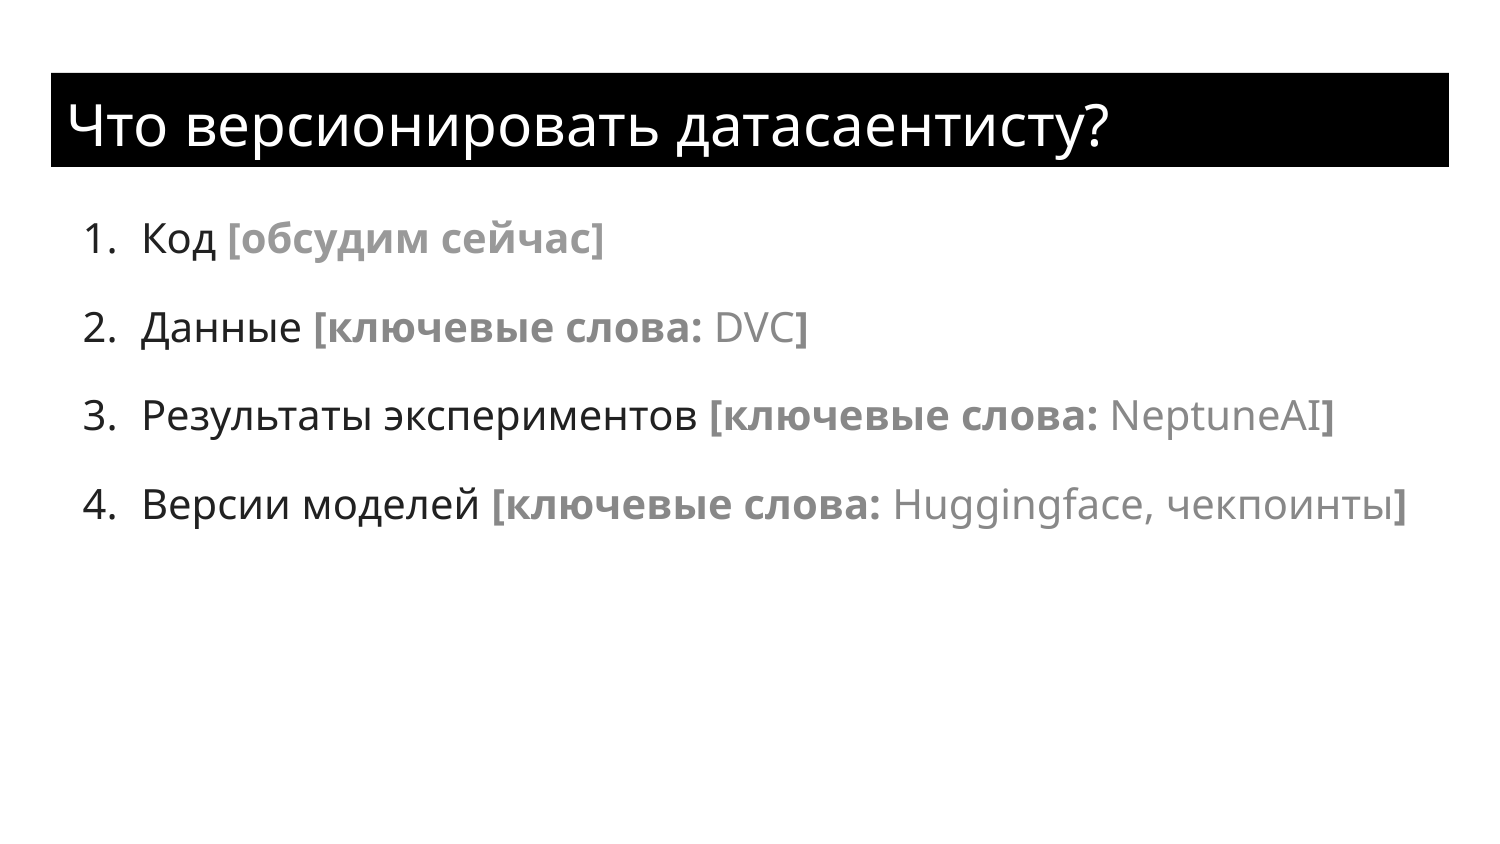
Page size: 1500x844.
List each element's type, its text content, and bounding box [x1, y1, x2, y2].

list Код [обсудим сейчас] Данные [ключевые слова: DVC] Результаты экспериментов [ключевые слова: NeptuneAI] Версии моделей [ключевые слова: Huggingface, чекпоинты] [51, 189, 1446, 750]
title Что версионировать датасаентисту? [51, 72, 1449, 167]
